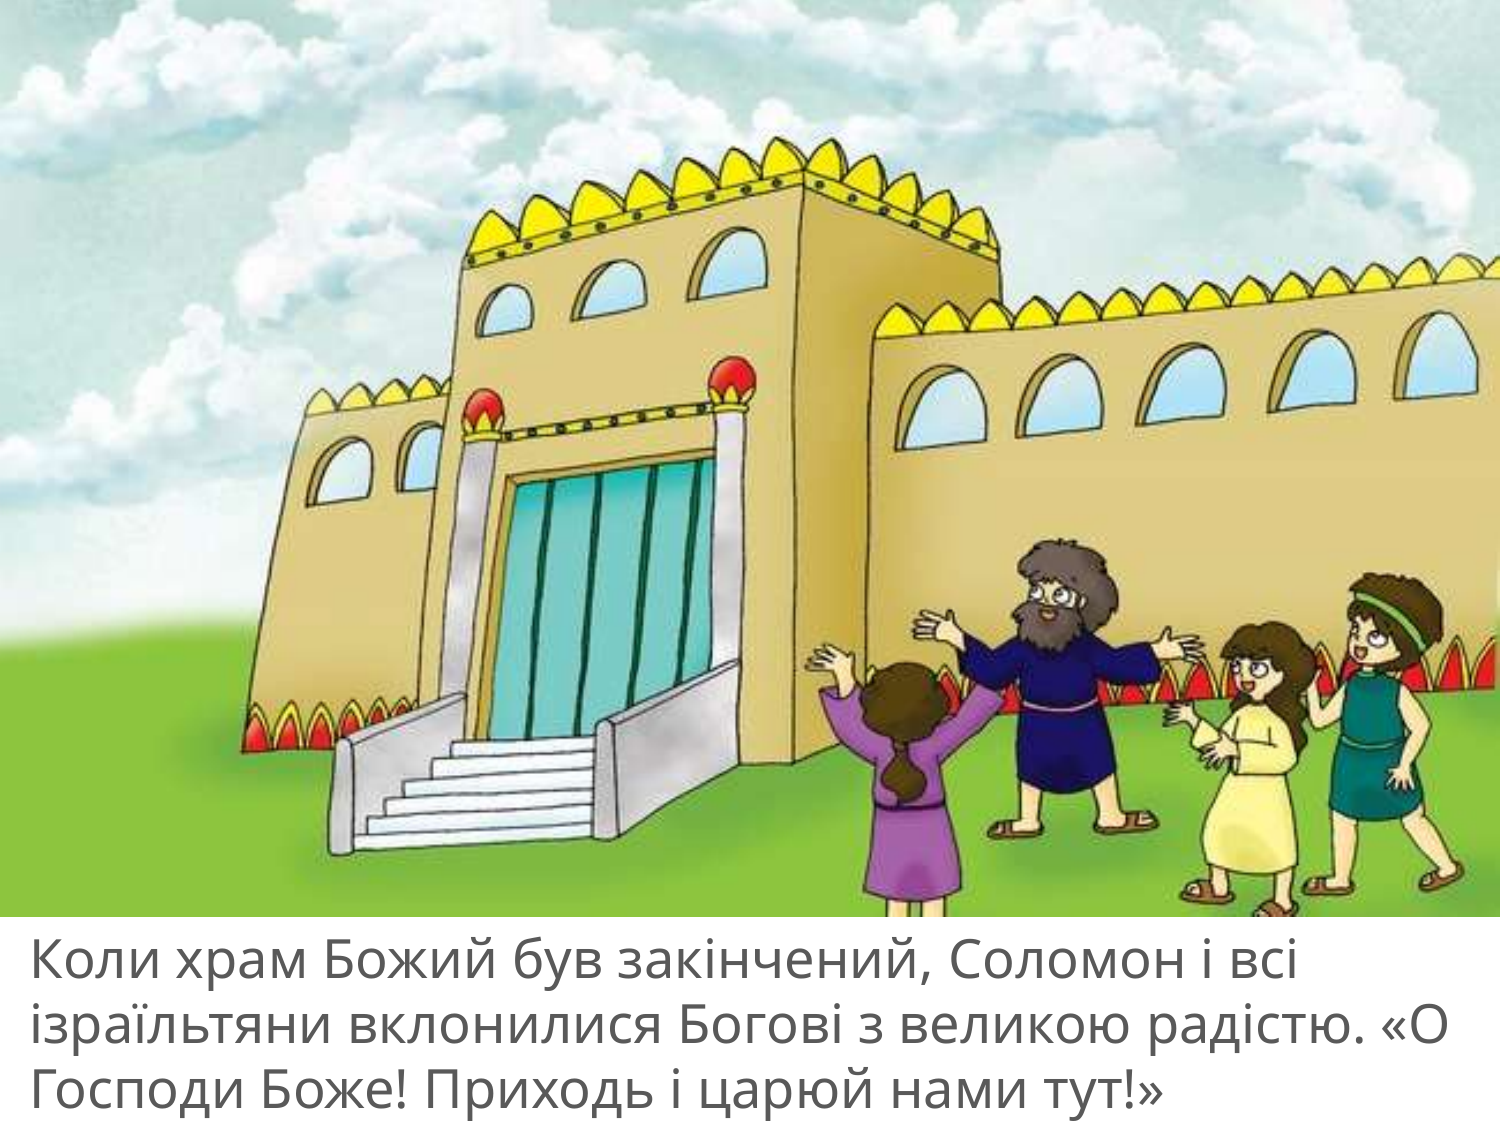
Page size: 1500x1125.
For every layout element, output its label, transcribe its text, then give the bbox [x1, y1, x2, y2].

text_box Коли храм Божий був закінчений, Соломон і всі ізраїльтяни вклонилися Богові з великою радістю. «О Господи Боже! Приходь і царюй нами тут!» [14, 925, 1486, 1125]
picture [0, 0, 1500, 918]
